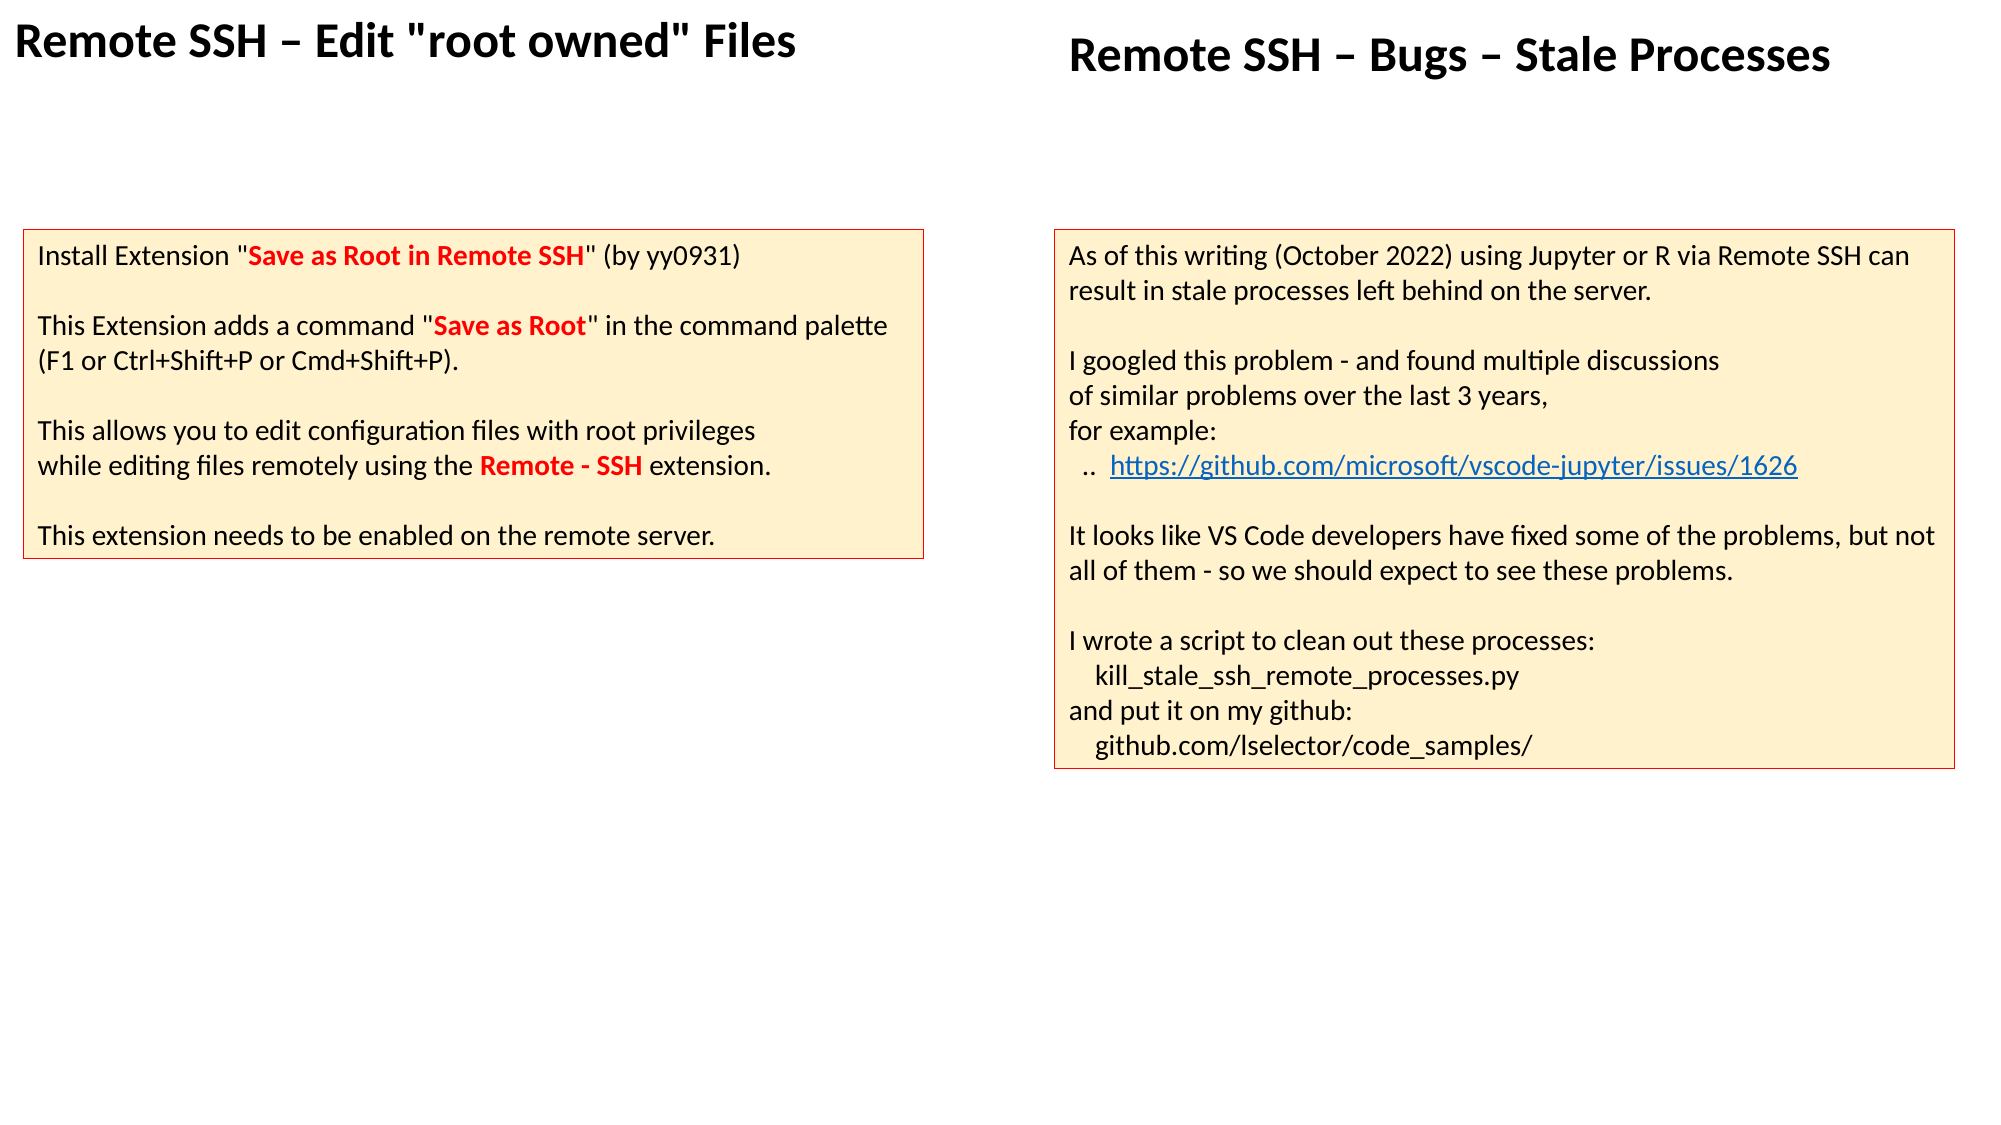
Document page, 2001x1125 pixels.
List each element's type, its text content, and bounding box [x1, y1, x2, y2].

text_box Remote SSH – Edit "root owned" Files [0, 0, 836, 75]
text_box Install Extension "Save as Root in Remote SSH" (by yy0931) This Extension adds a command "Save as Root" in the command palette (F1 or Ctrl+Shift+P or Cmd+Shift+P). This allows you to edit configuration files with root privileges while editing files remotely using the Remote - SSH extension. This extension needs to be enabled on the remote server. [23, 229, 924, 559]
text_box As of this writing (October 2022) using Jupyter or R via Remote SSH can result in stale processes left behind on the server. I googled this problem - and found multiple discussions of similar problems over the last 3 years, for example: .. https://github.com/microsoft/vscode-jupyter/issues/1626 It looks like VS Code developers have fixed some of the problems, but not all of them - so we should expect to see these problems. I wrote a script to clean out these processes: kill_stale_ssh_remote_processes.py and put it on my github: github.com/lselector/code_samples/ [1054, 229, 1955, 769]
text_box Remote SSH – Bugs – Stale Processes [1054, 14, 1890, 89]
